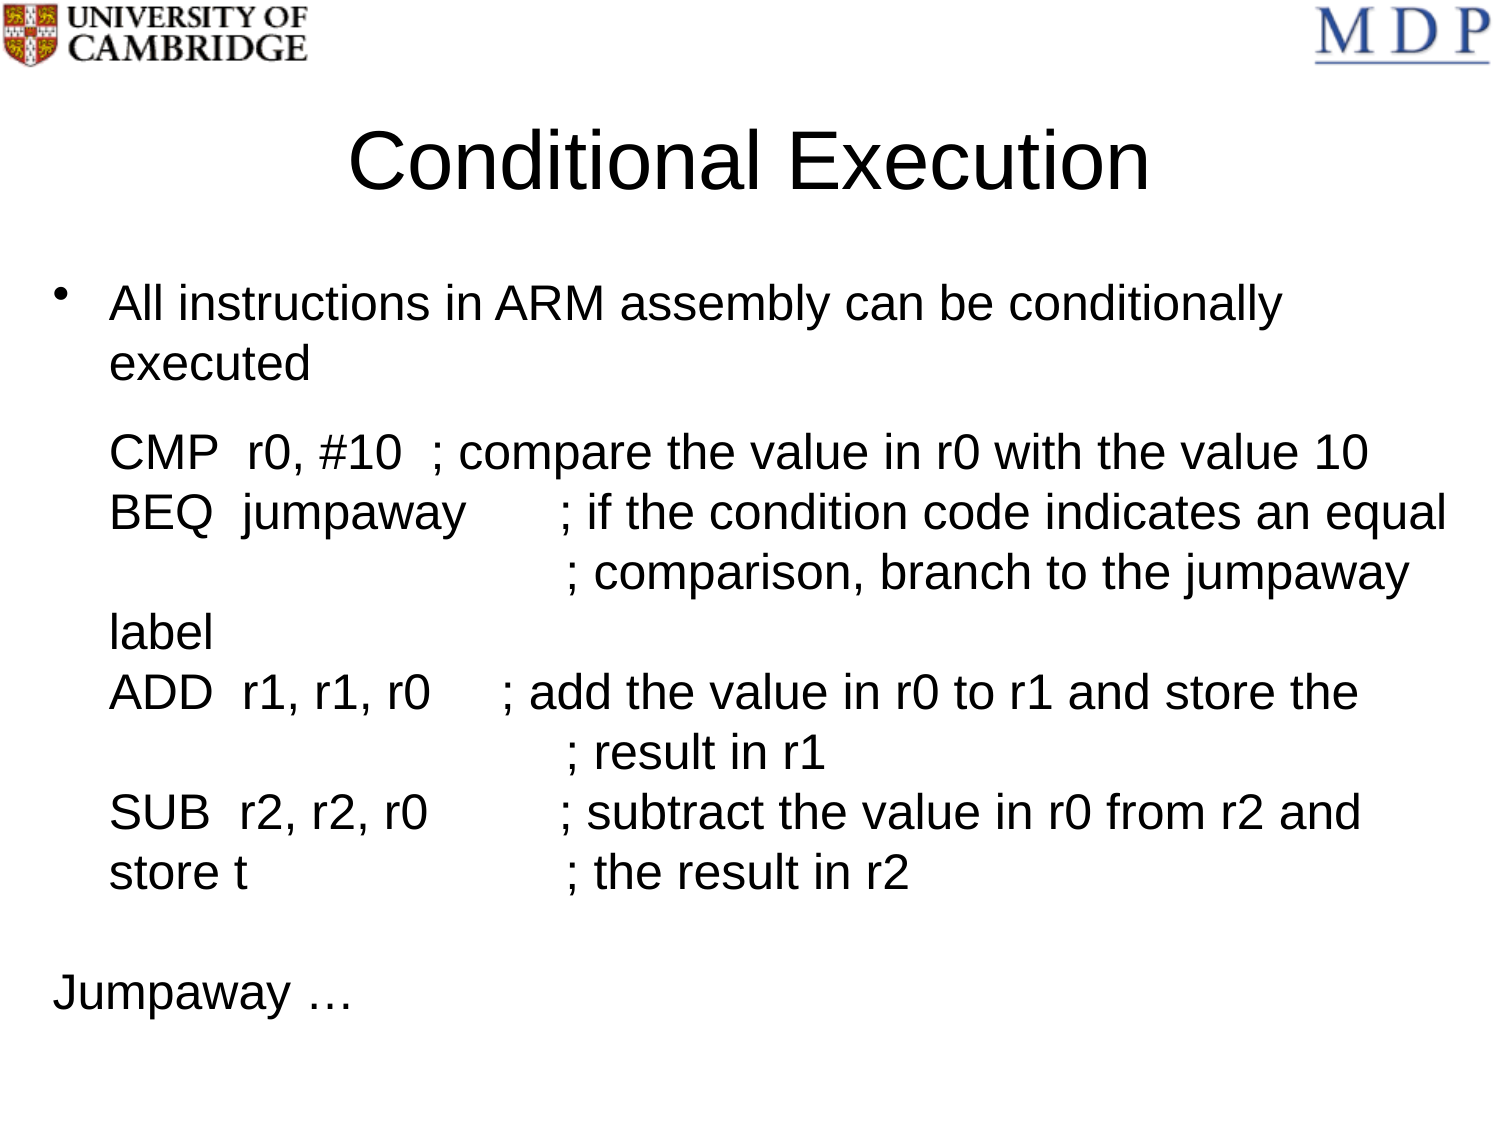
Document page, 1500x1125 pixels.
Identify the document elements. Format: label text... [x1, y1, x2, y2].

list All instructions in ARM assembly can be conditionally executed CMP r0, #10 ; compare the value in r0 with the value 10 BEQ jumpaway ; if the condition code indicates an equal ; comparison, branch to the jumpaway label ADD r1, r1, r0 ; add the value in r0 to r1 and store the ; result in r1 SUB r2, r2, r0 ; subtract the value in r0 from r2 and store t ; the result in r2 Jumpaway … ... [37, 262, 1500, 1063]
title Conditional Execution [112, 62, 1388, 250]
picture [0, 0, 344, 72]
picture [1309, 0, 1500, 72]
